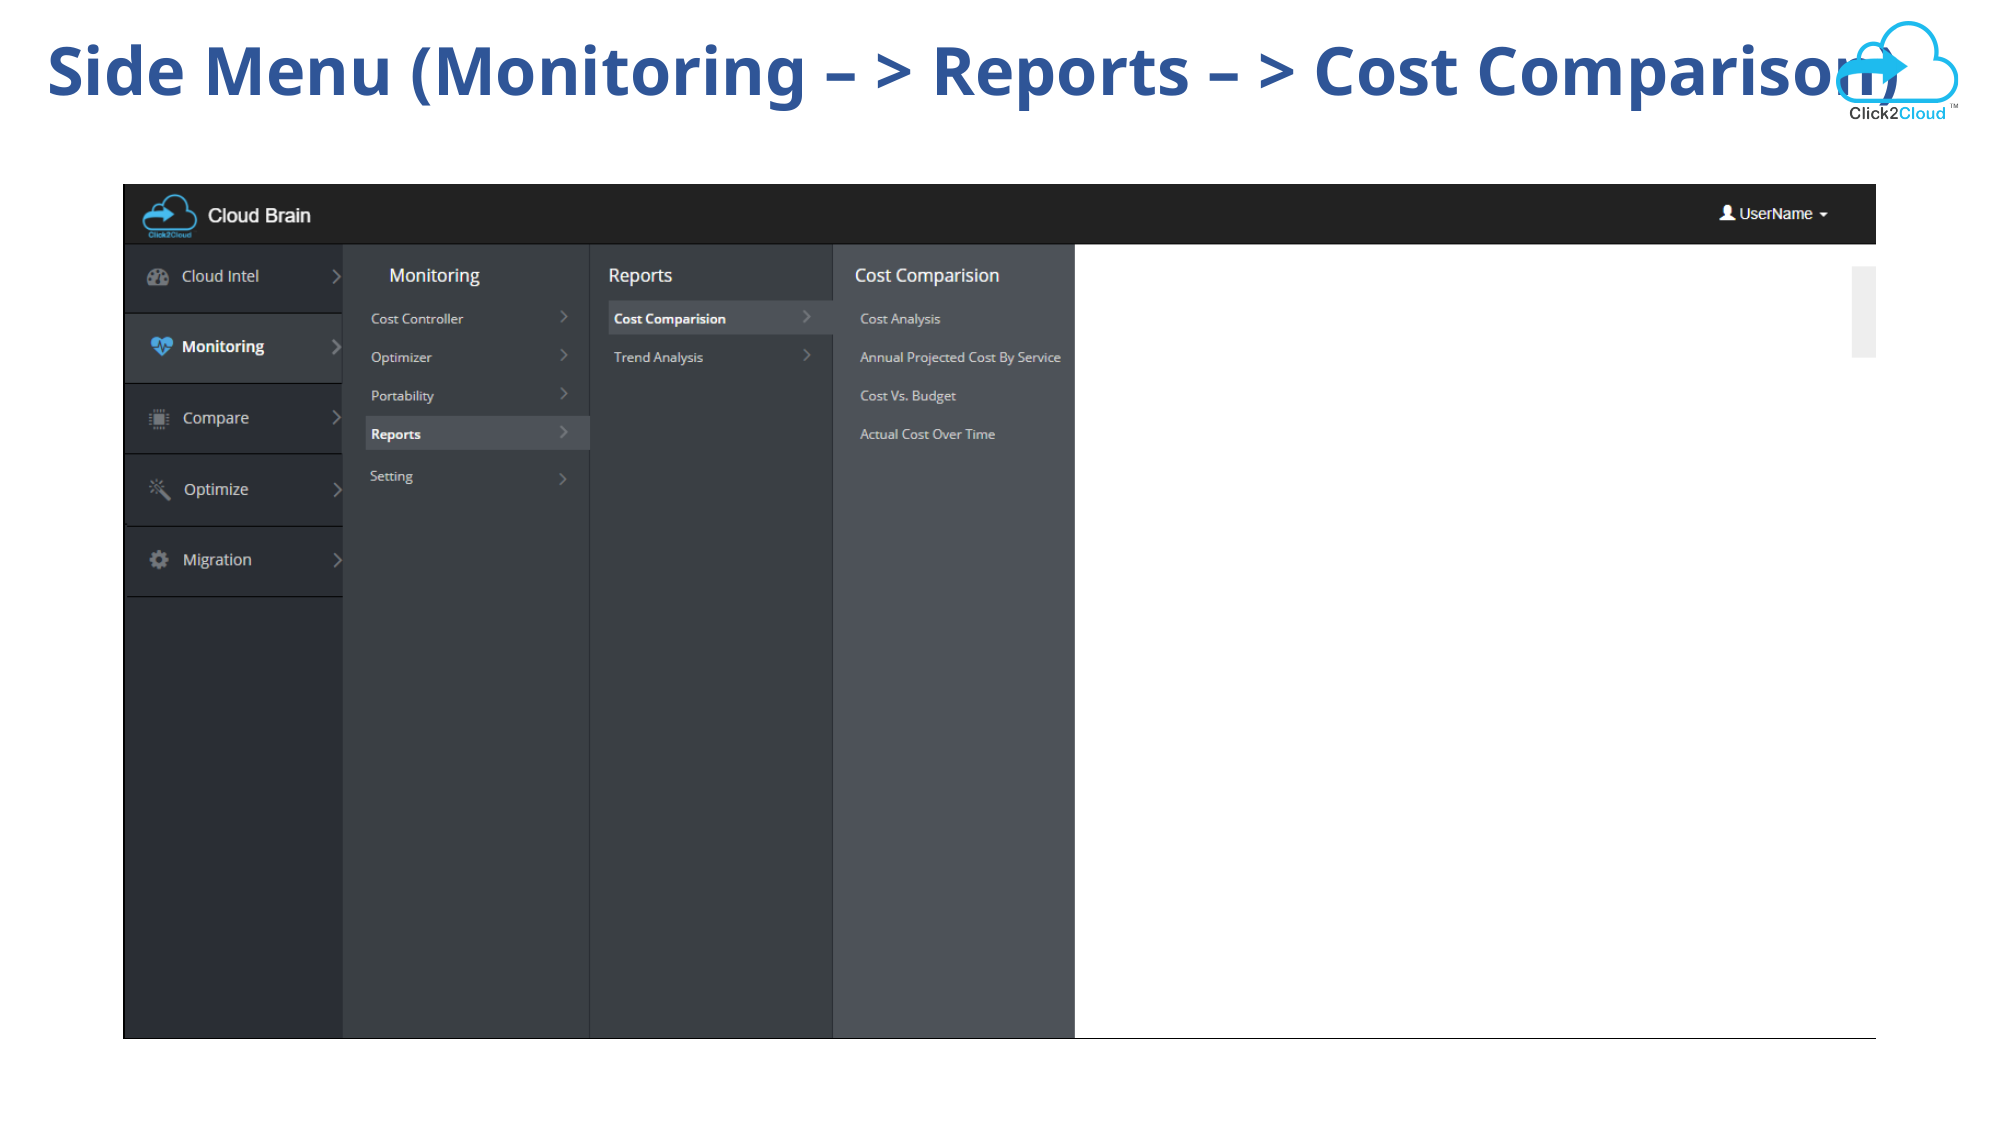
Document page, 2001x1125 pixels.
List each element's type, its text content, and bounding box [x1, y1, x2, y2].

text_box Side Menu (Monitoring – > Reports – > Cost Comparison) [32, 0, 1960, 148]
picture [125, 184, 1876, 1038]
picture [1835, 20, 1959, 120]
